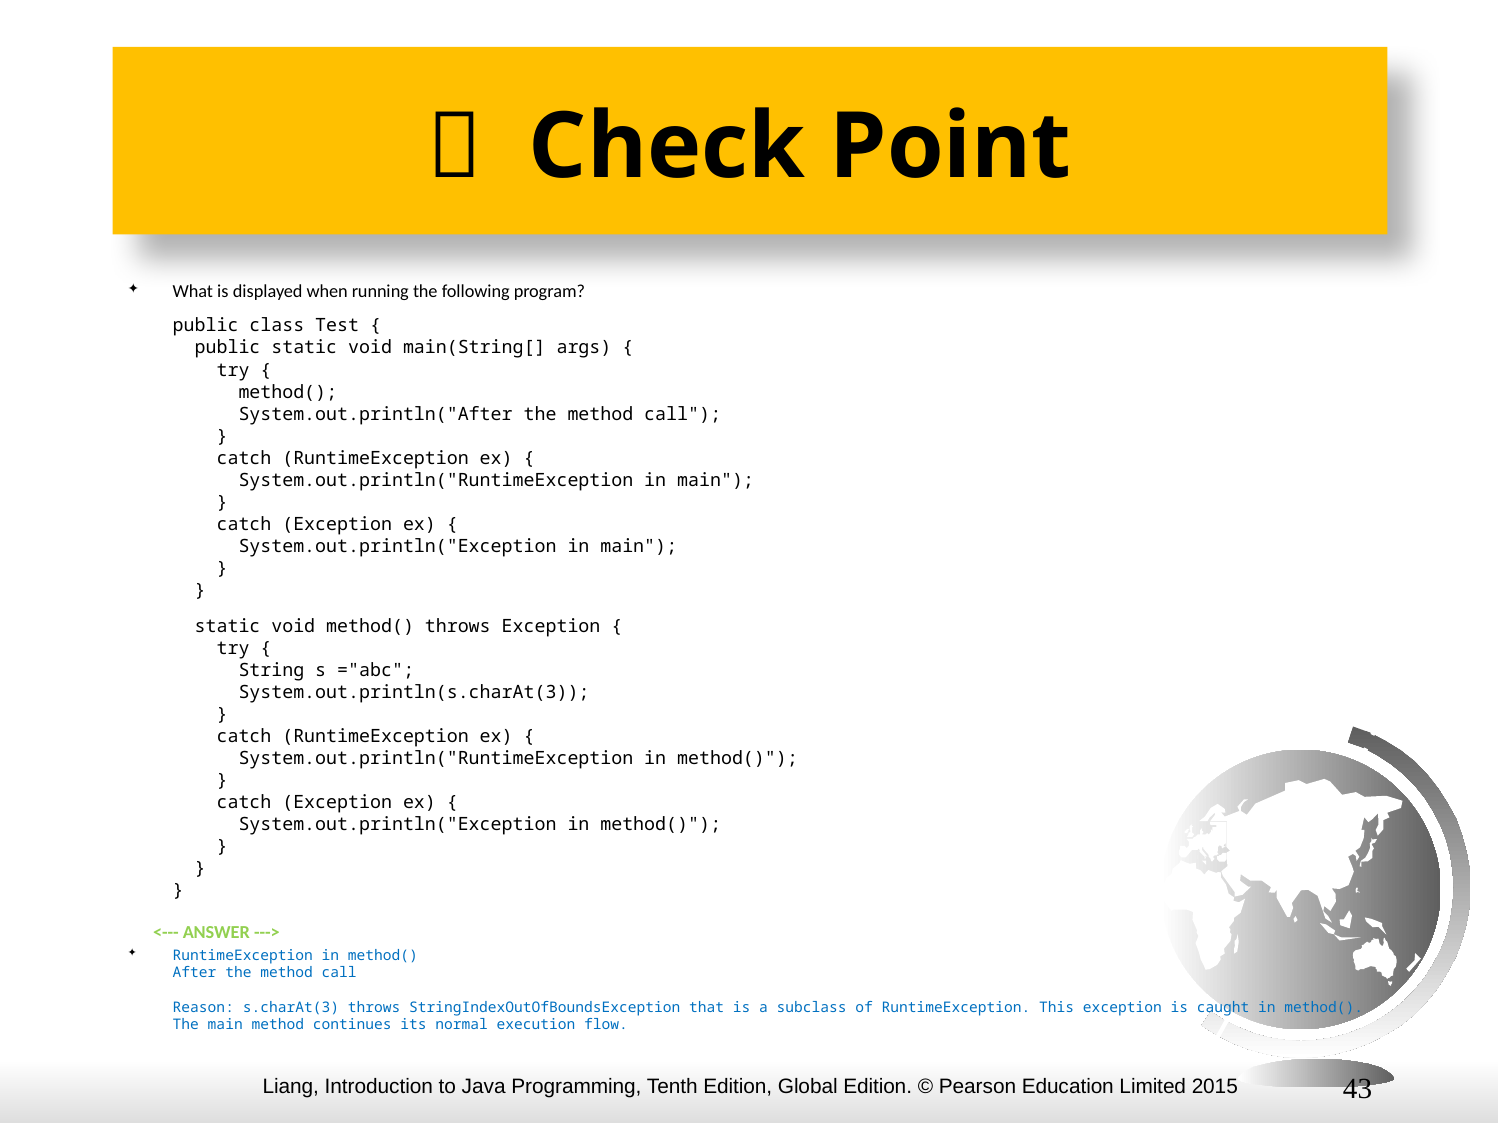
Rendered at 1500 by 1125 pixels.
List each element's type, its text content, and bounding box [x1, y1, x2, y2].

slide_number 43 [1074, 1049, 1388, 1125]
title  Check Point [112, 46, 1388, 235]
list What is displayed when running the following program? public class Test { public static void main(String[] args) { try { method(); System.out.println("After the method call"); } catch (RuntimeException ex) { System.out.println("RuntimeException in main"); } catch (Exception ex) { System.out.println("Exception in main"); } } static void method() throws Exception { try { String s ="abc"; System.out.println(s.charAt(3)); } catch (RuntimeException ex) { System.out.println("RuntimeException in method()"); } catch (Exception ex) { System.out.println("Exception in method()"); } } } <--- ANSWER ---> RuntimeException in method() After the method call Reason: s.charAt(3) throws StringIndexOutOfBoundsException that is a subclass of RuntimeException. This exception is caught in method(). The main method continues its normal execution flow. [112, 271, 1388, 1050]
